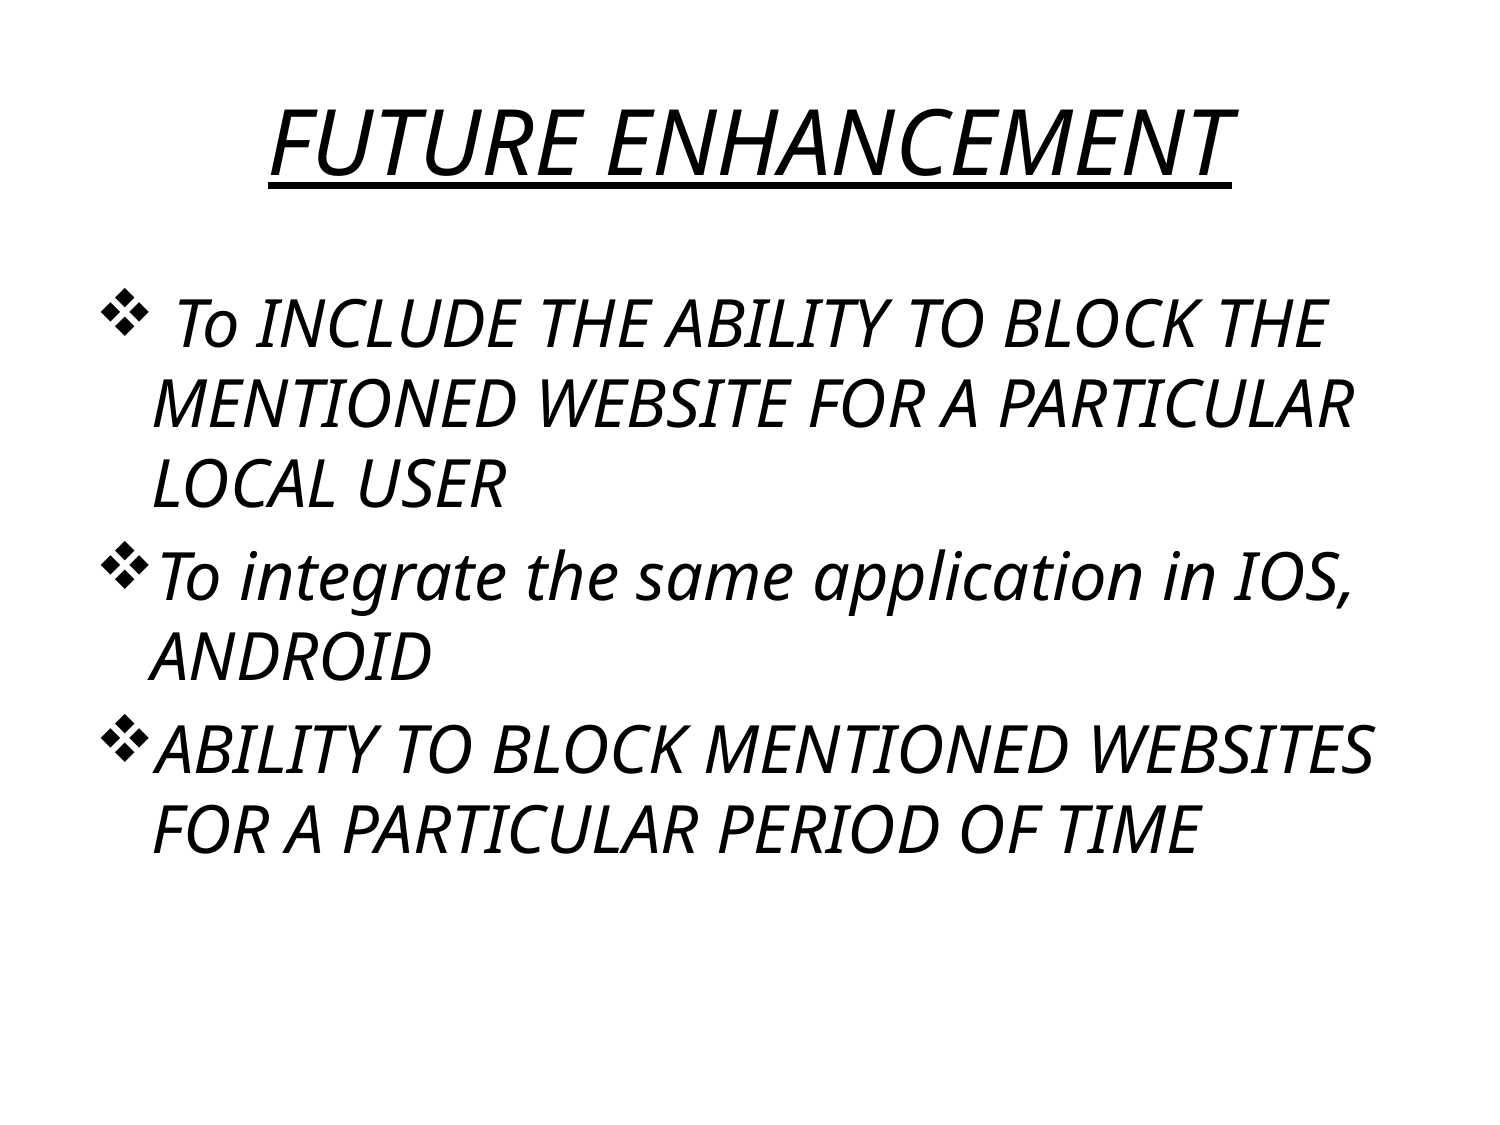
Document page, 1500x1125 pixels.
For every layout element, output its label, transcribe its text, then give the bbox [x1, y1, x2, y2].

title FUTURE ENHANCEMENT [75, 45, 1425, 233]
list To INCLUDE THE ABILITY TO BLOCK THE MENTIONED WEBSITE FOR A PARTICULAR LOCAL USER To integrate the same application in IOS, ANDROID ABILITY TO BLOCK MENTIONED WEBSITES FOR A PARTICULAR PERIOD OF TIME [80, 272, 1431, 923]
